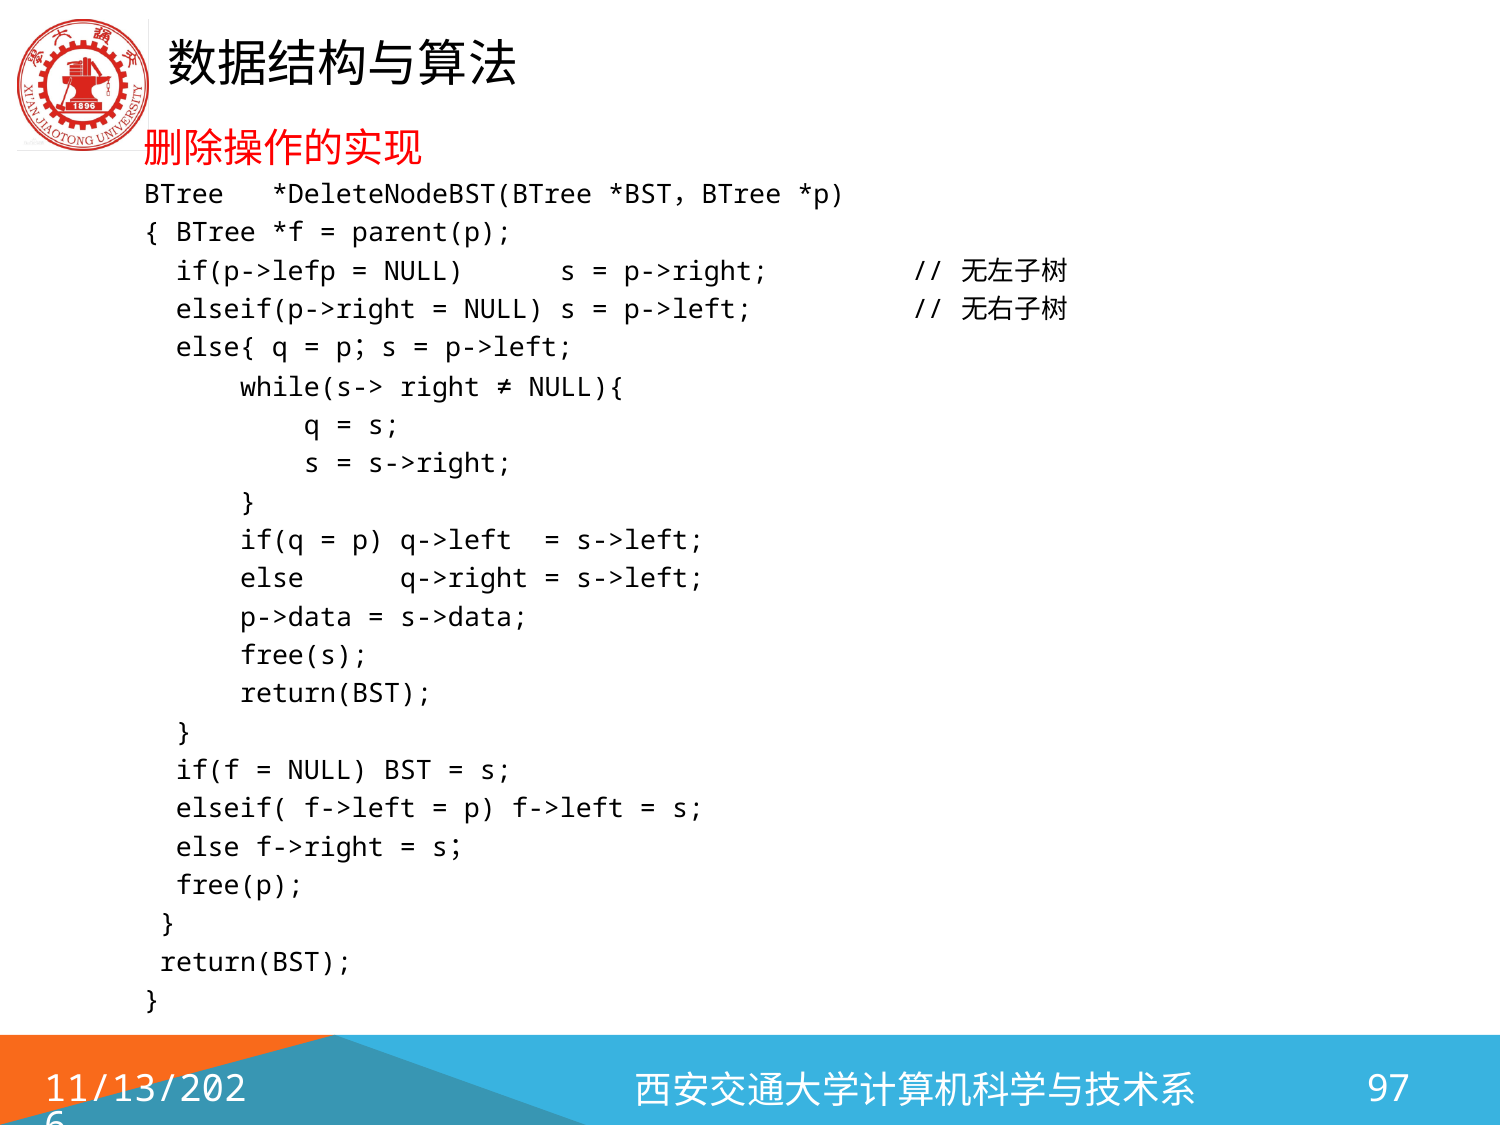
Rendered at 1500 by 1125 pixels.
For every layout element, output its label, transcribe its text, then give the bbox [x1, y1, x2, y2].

picture [17, 19, 149, 151]
list 删除操作的实现 BTree *DeleteNodeBST(BTree *BST，BTree *p) { BTree *f = parent(p); if(p->lefp = NULL) s = p->right; // 无左子树 elseif(p->right = NULL) s = p->left; // 无右子树 else{ q = p；s = p->left; while(s-> right ≠ NULL){ q = s; s = s->right; } if(q = p) q->left = s->left; else q->right = s->left; p->data = s->data; free(s); return(BST); } if(f = NULL) BST = s; elseif( f->left = p) f->left = s; else f->right = s； free(p); } return(BST); } [128, 105, 1454, 1055]
